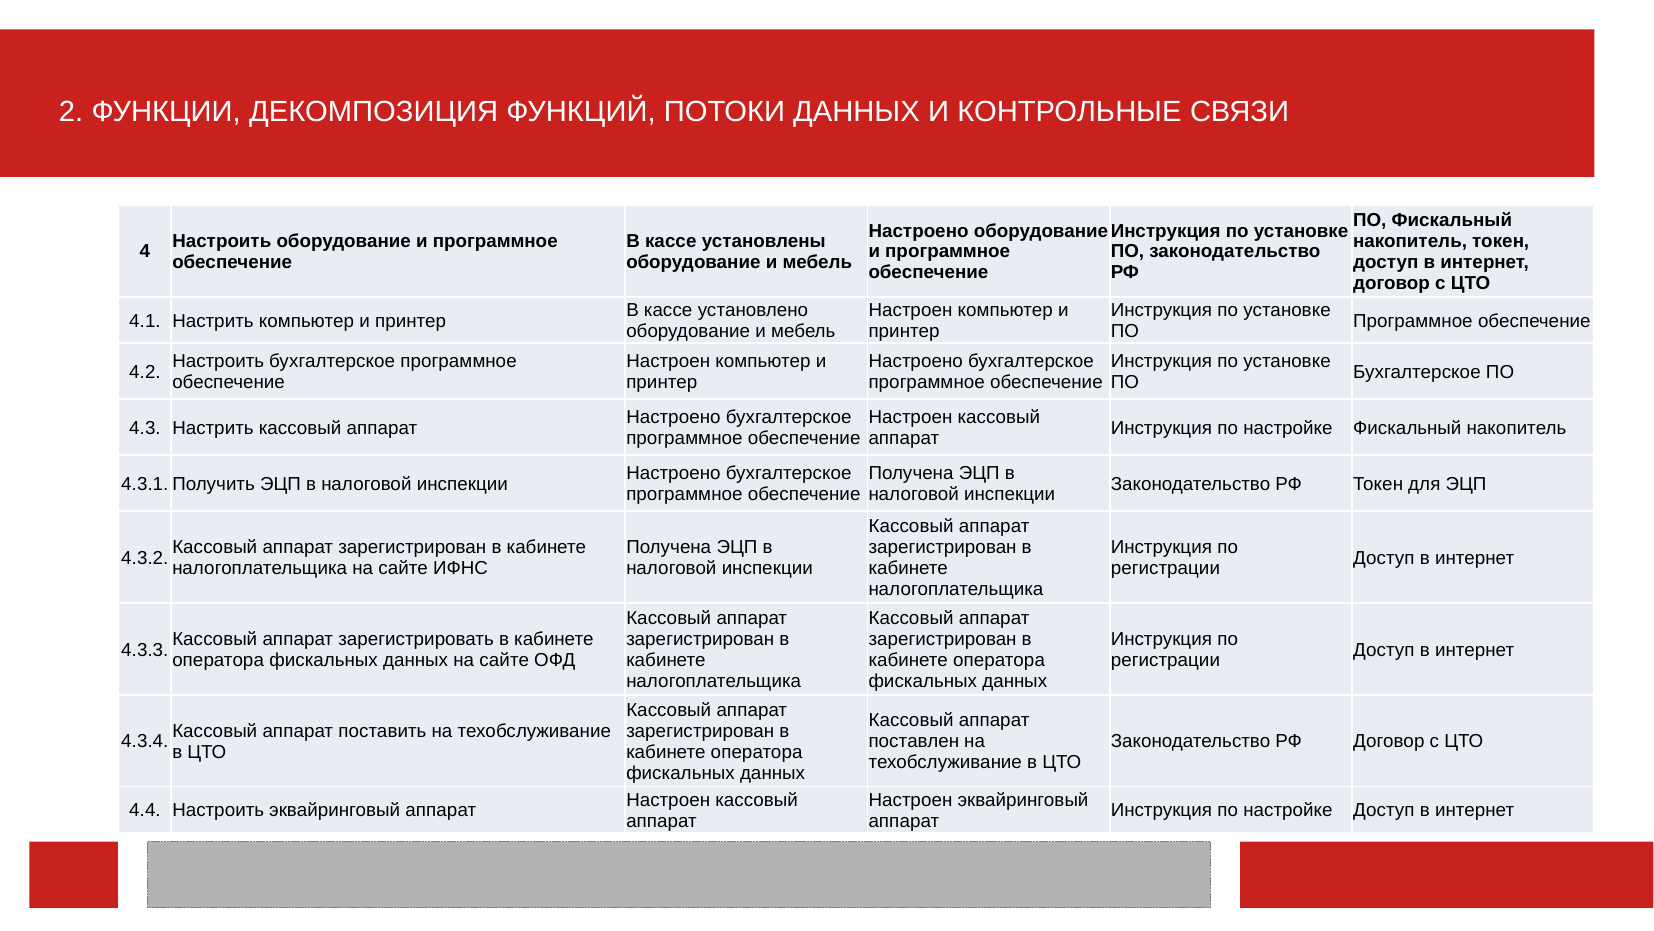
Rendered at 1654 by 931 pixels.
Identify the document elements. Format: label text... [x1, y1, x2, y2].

table_cell Кассовый аппарат зарегистрирован в кабинете оператора фискальных данных [868, 604, 1109, 694]
table_cell Доступ в интернет [1353, 604, 1593, 694]
table_cell 4.3.2. [119, 512, 170, 602]
table_cell 4.2. [119, 344, 170, 398]
table_cell Инструкция по настройке [1111, 400, 1351, 454]
table_cell Настроено бухгалтерское программное обеспечение [626, 456, 867, 510]
table_cell Кассовый аппарат зарегистрирован в кабинете налогоплательщика [868, 512, 1109, 602]
table_cell Инструкция по настройке [1111, 787, 1351, 832]
table_cell Настроен кассовый аппарат [868, 400, 1109, 454]
table_cell Инструкция по установке ПО [1111, 298, 1351, 342]
table_cell Получена ЭЦП в налоговой инспекции [626, 512, 867, 602]
table_cell Фискальный накопитель [1353, 400, 1593, 454]
table_cell Настрить компьютер и принтер [172, 298, 624, 342]
table_header ПО, Фискальный накопитель, токен, доступ в интернет, договор с ЦТО [1353, 206, 1593, 296]
table_cell Кассовый аппарат зарегистрирован в кабинете налогоплательщика на сайте ИФНС [172, 512, 624, 602]
table_cell Доступ в интернет [1353, 787, 1593, 832]
table_cell 4.4. [119, 787, 170, 832]
table_cell Токен для ЭЦП [1353, 456, 1593, 510]
table_cell Инструкция по установке ПО [1111, 344, 1351, 398]
table_cell Инструкция по регистрации [1111, 512, 1351, 602]
table_cell Доступ в интернет [1353, 512, 1593, 602]
table_cell 4.3.3. [119, 604, 170, 694]
table_cell Настроить бухгалтерское программное обеспечение [172, 344, 624, 398]
table_cell Настроен эквайринговый аппарат [868, 787, 1109, 832]
table_cell Законодательство РФ [1111, 456, 1351, 510]
table_cell 4.1. [119, 298, 170, 342]
table_cell Получена ЭЦП в налоговой инспекции [868, 456, 1109, 510]
table_header Настроить оборудование и программное обеспечение [172, 206, 624, 296]
table_cell Настроен компьютер и принтер [868, 298, 1109, 342]
table_cell 4.3.4. [119, 696, 170, 786]
table_cell Кассовый аппарат поставить на техобслуживание в ЦТО [172, 696, 624, 786]
table_cell Настроено бухгалтерское программное обеспечение [868, 344, 1109, 398]
table_cell Настрить кассовый аппарат [172, 400, 624, 454]
table_header 4 [119, 206, 170, 296]
table_cell Договор с ЦТО [1353, 696, 1593, 786]
table_header Инструкция по установке ПО, законодательство РФ [1111, 206, 1351, 296]
table_cell 4.3. [119, 400, 170, 454]
table_header Настроено оборудование и программное обеспечение [868, 206, 1109, 296]
table_cell Настроить эквайринговый аппарат [172, 787, 624, 832]
table_cell 4.3.1. [119, 456, 170, 510]
table_cell Кассовый аппарат зарегистрировать в кабинете оператора фискальных данных на сайте ОФД [172, 604, 624, 694]
table_cell В кассе установлено оборудование и мебель [626, 298, 867, 342]
table_cell Получить ЭЦП в налоговой инспекции [172, 456, 624, 510]
table_cell Настроен кассовый аппарат [626, 787, 867, 832]
table_cell Бухгалтерское ПО [1353, 344, 1593, 398]
table_cell Инструкция по регистрации [1111, 604, 1351, 694]
text_box 2. ФУНКЦИИ, ДЕКОМПОЗИЦИЯ ФУНКЦИЙ, ПОТОКИ ДАННЫХ И КОНТРОЛЬНЫЕ СВЯЗИ [58, 44, 1595, 163]
table_cell Законодательство РФ [1111, 696, 1351, 786]
table_header В кассе установлены оборудование и мебель [626, 206, 867, 296]
table_cell Кассовый аппарат зарегистрирован в кабинете оператора фискальных данных [626, 696, 867, 786]
table_cell Кассовый аппарат поставлен на техобслуживание в ЦТО [868, 696, 1109, 786]
table_cell Программное обеспечение [1353, 298, 1593, 342]
table_cell Кассовый аппарат зарегистрирован в кабинете налогоплательщика [626, 604, 867, 694]
table_cell Настроено бухгалтерское программное обеспечение [626, 400, 867, 454]
table_cell Настроен компьютер и принтер [626, 344, 867, 398]
